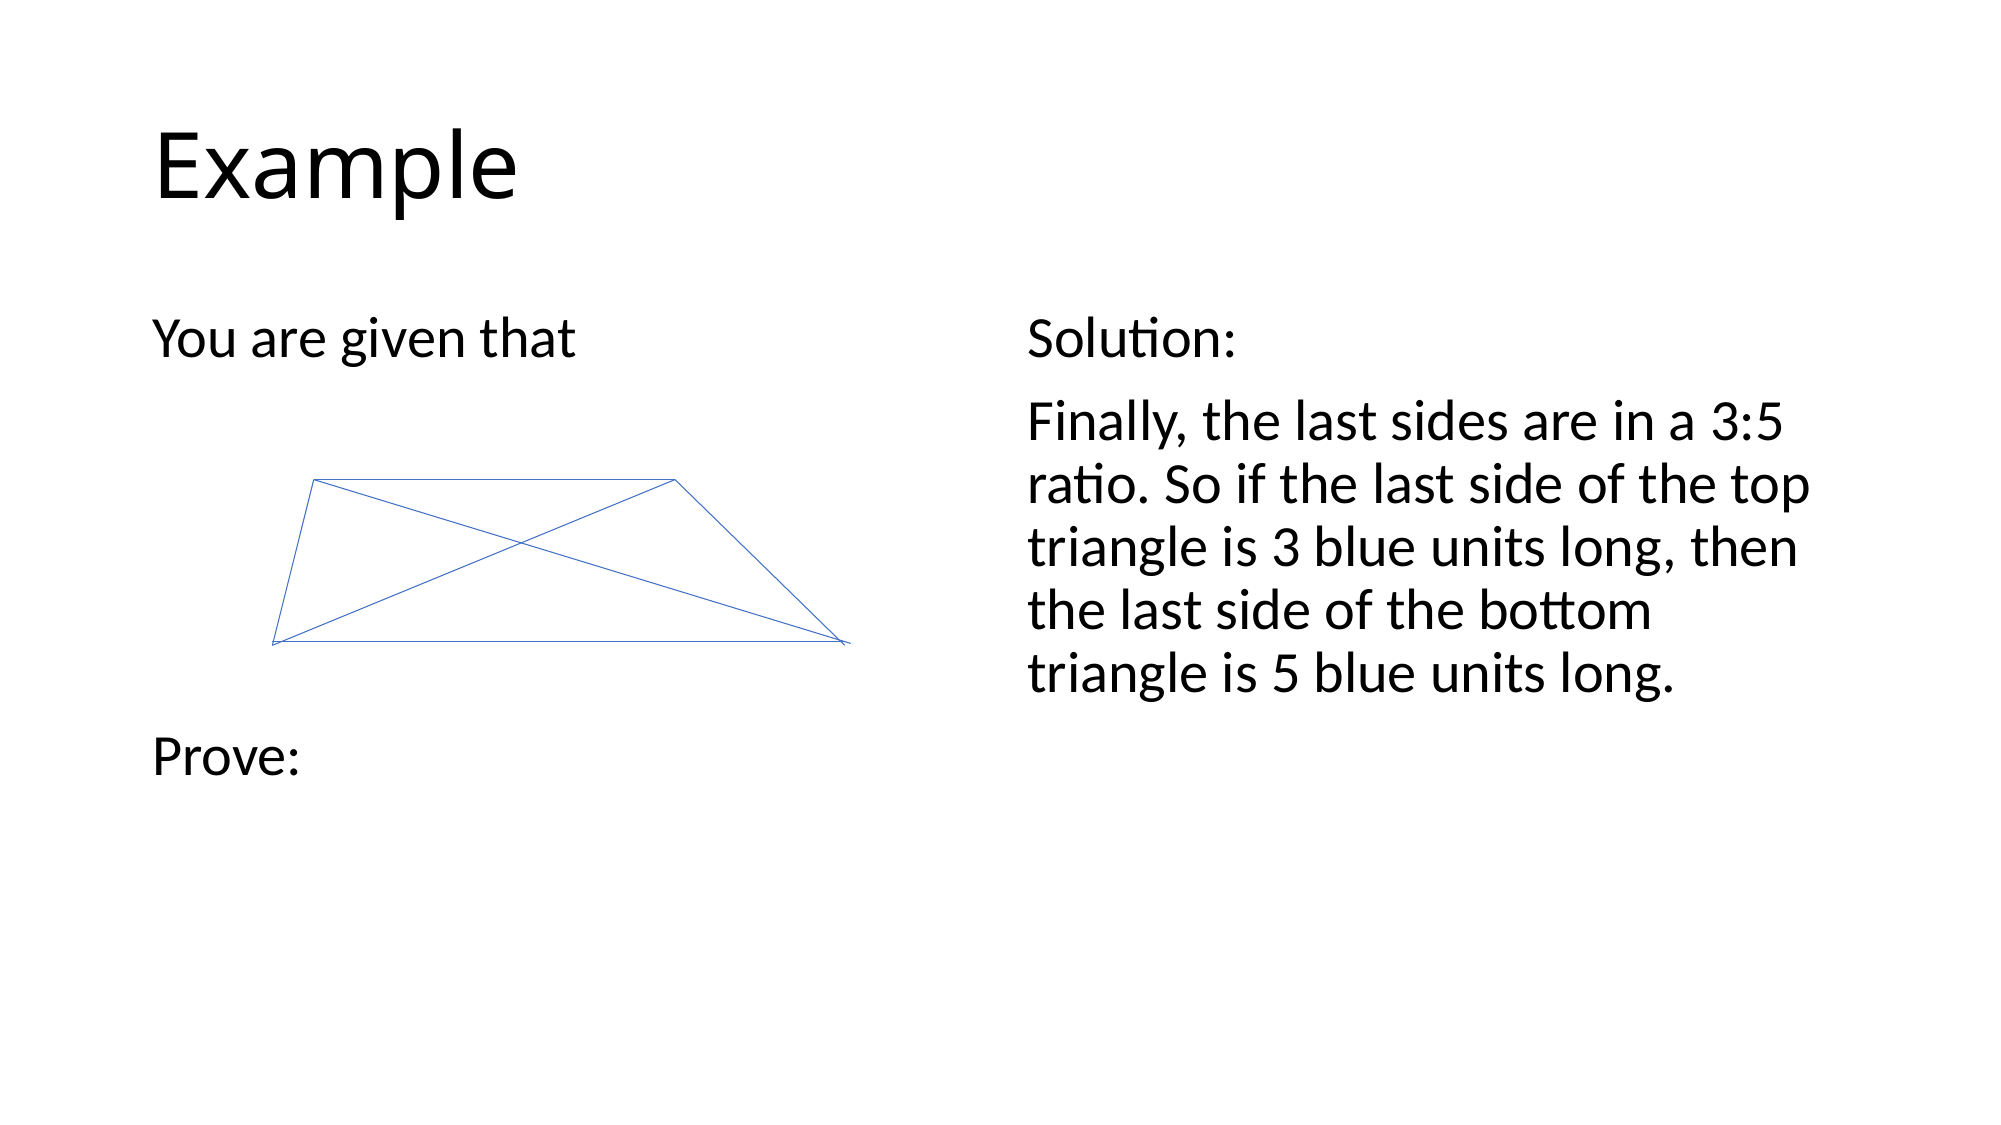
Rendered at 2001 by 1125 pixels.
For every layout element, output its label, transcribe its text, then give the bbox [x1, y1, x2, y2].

list Solution: Finally, the last sides are in a 3:5 ratio. So if the last side of the top triangle is 3 blue units long, then the last side of the bottom triangle is 5 blue units long. [1012, 299, 1863, 1014]
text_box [674, 479, 845, 646]
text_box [845, 479, 851, 644]
title Example [137, 59, 1863, 278]
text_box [272, 479, 314, 646]
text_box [314, 479, 674, 646]
